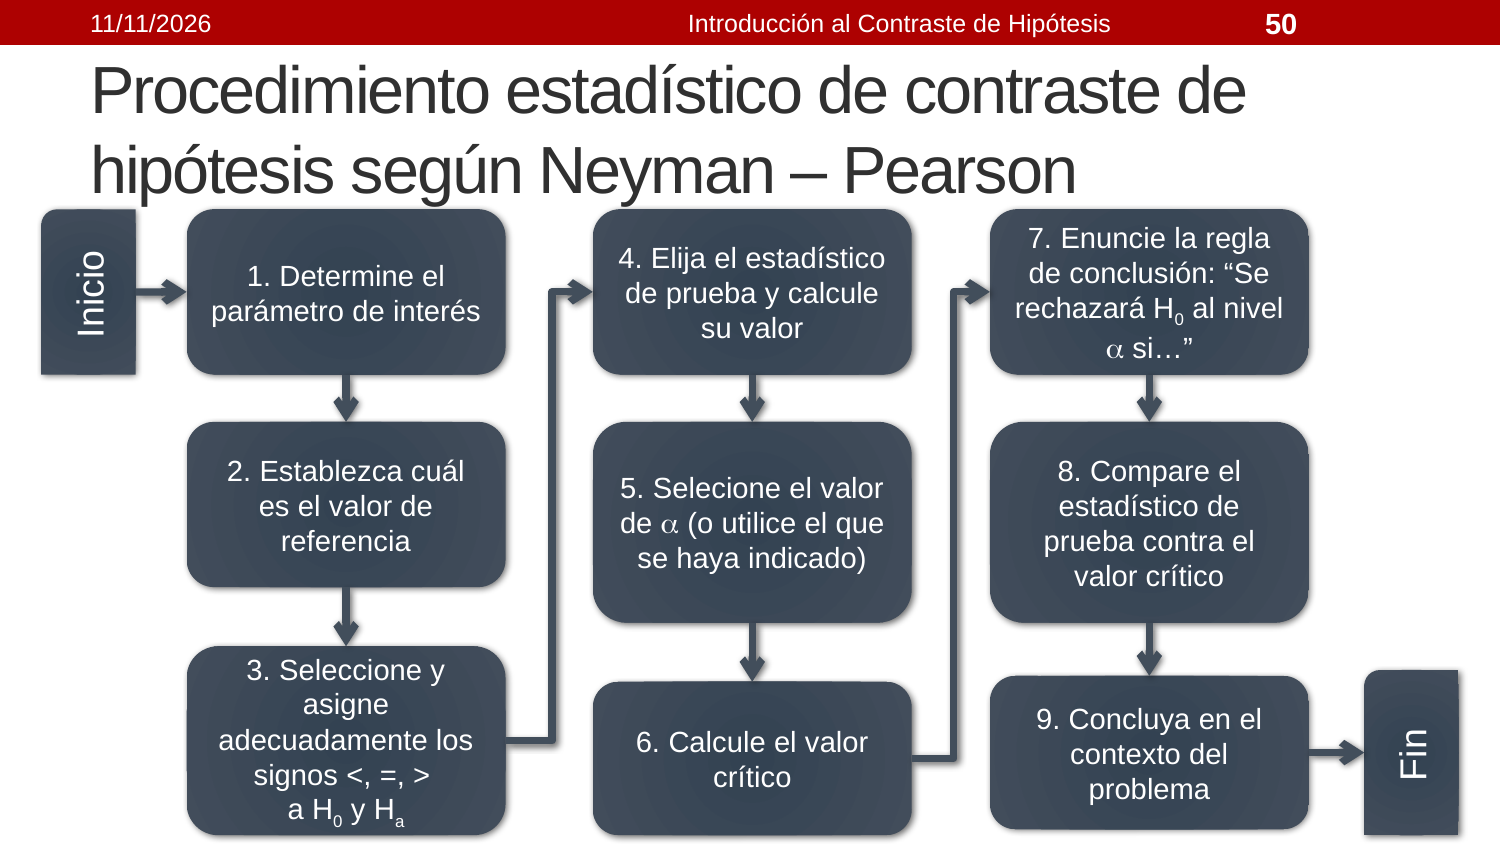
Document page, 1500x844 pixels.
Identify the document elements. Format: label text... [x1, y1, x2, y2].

text_box 5. Selecione el valor de  (o utilice el que se haya indicado) [601, 421, 908, 623]
text_box 9. Concluya en el contexto del problema [989, 675, 1309, 830]
text_box Fin [1364, 669, 1459, 836]
text_box 8. Compare el estadístico de prueba contra el valor crítico [998, 421, 1309, 623]
text_box 4. Elija el estadístico de prueba y calcule su valor [592, 209, 912, 375]
text_box 3. Seleccione y asigne adecuadamente los signos <, =, > a H0 y Ha [186, 646, 506, 836]
text_box 6. Calcule el valor crítico [592, 681, 912, 836]
slide_number 50 [1250, 2, 1425, 43]
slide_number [75, 2, 550, 43]
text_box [911, 291, 991, 759]
text_box Inicio [41, 209, 136, 375]
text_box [505, 291, 594, 742]
footer Introducción al Contraste de Hipótesis [562, 2, 1238, 43]
text_box 1. Determine el parámetro de interés [186, 209, 506, 375]
title Procedimiento estadístico de contraste de hipótesis según Neyman – Pearson [75, 65, 1317, 188]
text_box 7. Enuncie la regla de conclusión: “Se rechazará H0 al nivel  si…” [989, 209, 1309, 375]
text_box 2. Establezca cuál es el valor de referencia [186, 421, 502, 588]
